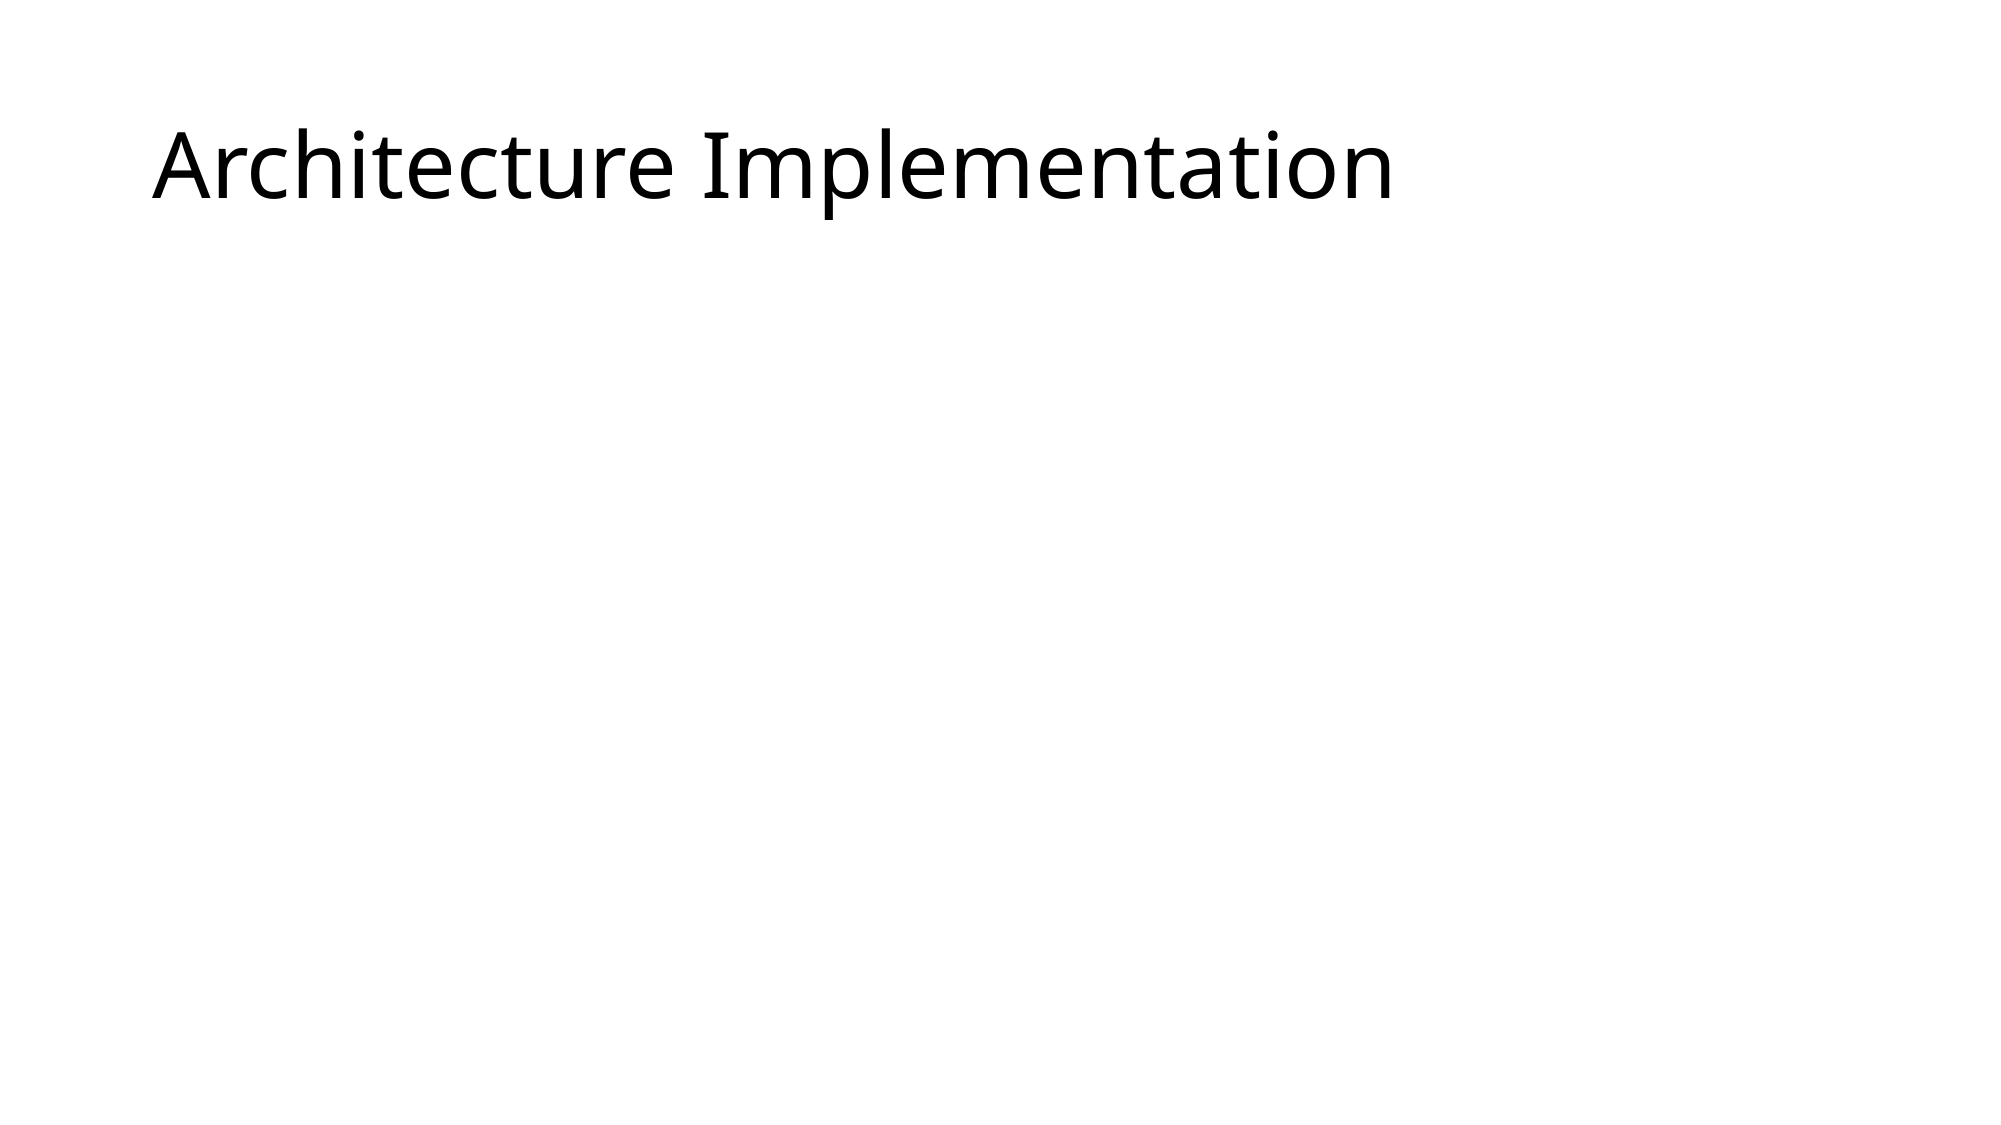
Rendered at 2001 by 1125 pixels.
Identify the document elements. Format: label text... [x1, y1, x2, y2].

title Architecture Implementation [137, 59, 1863, 278]
